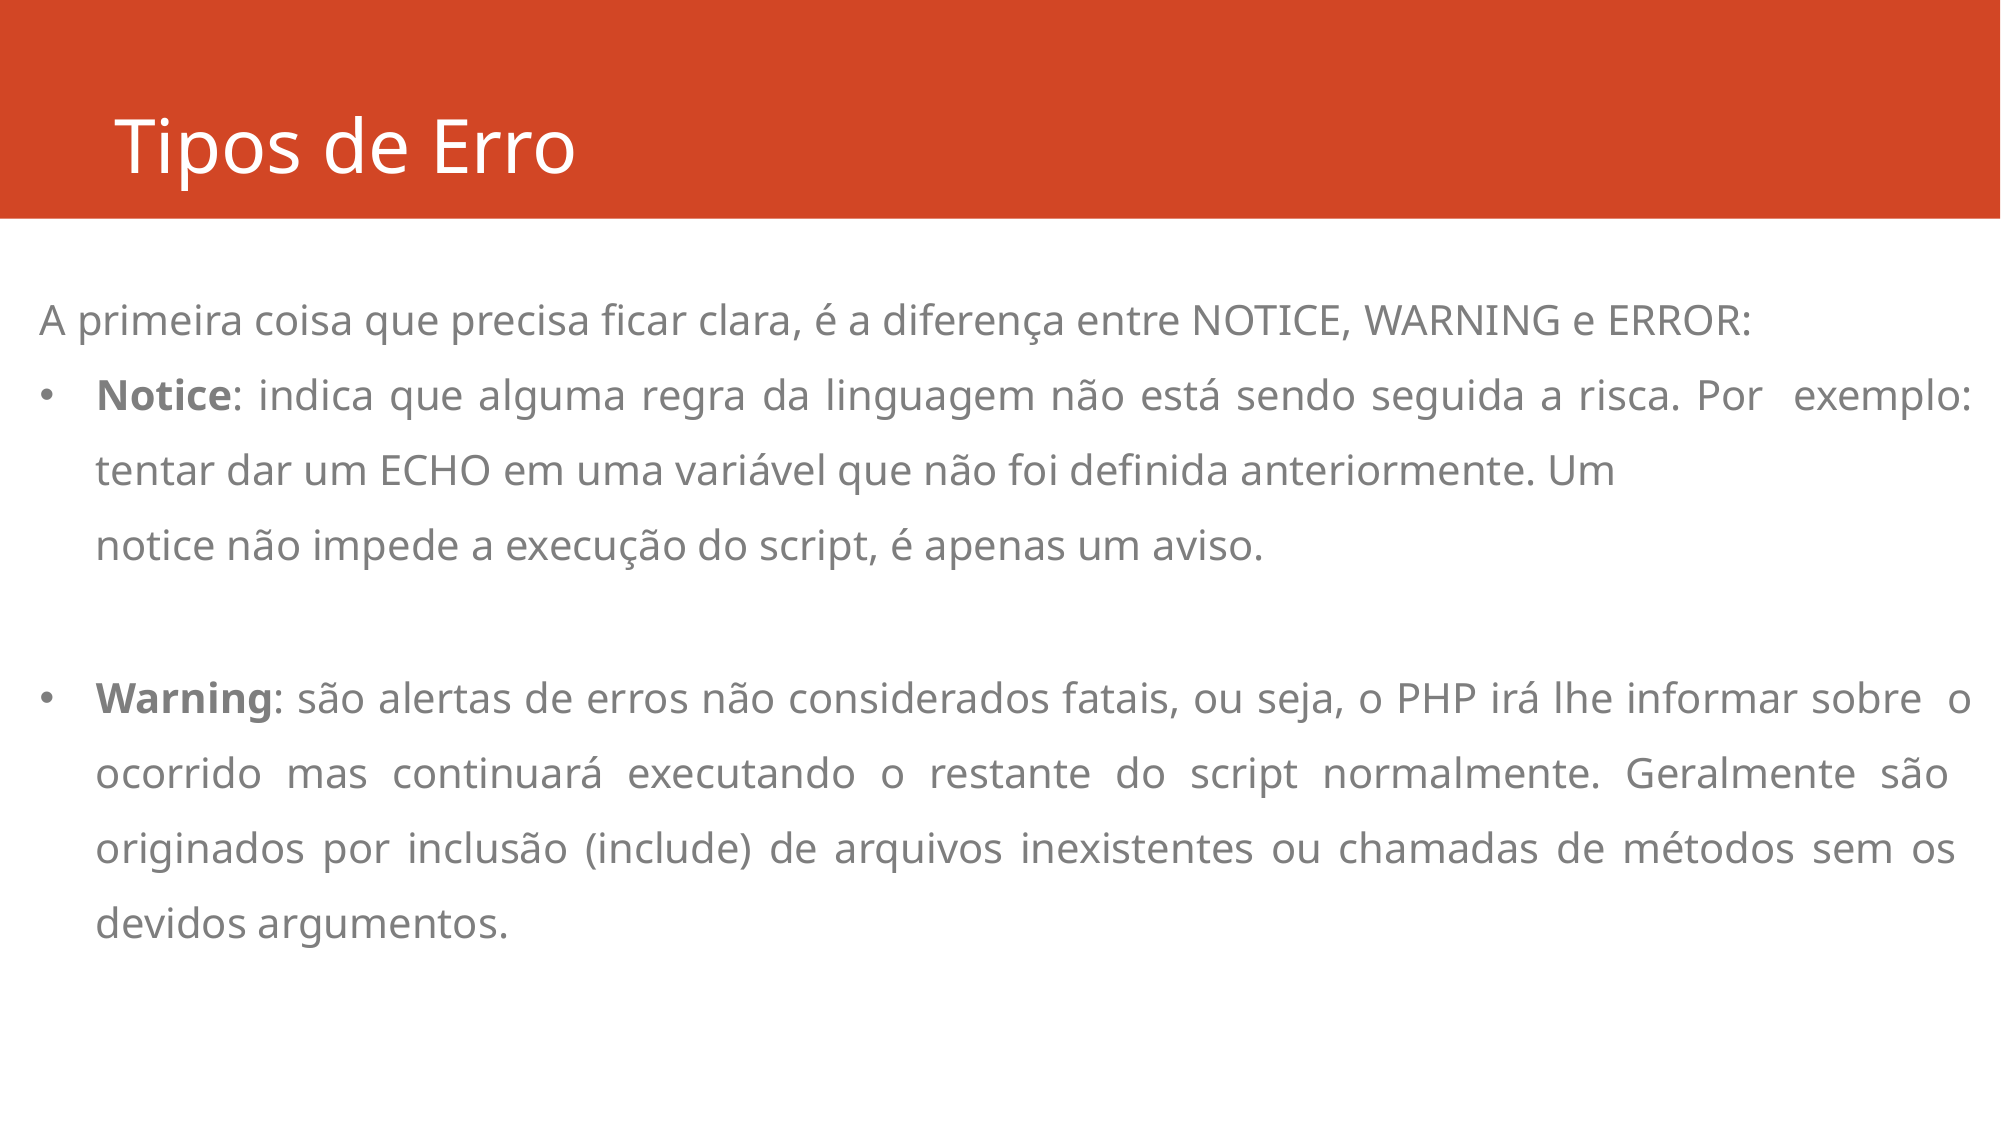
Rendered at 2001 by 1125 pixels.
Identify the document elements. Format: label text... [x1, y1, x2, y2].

text_box A primeira coisa que precisa ficar clara, é a diferença entre NOTICE, WARNING e ERROR: Notice: indica que alguma regra da linguagem não está sendo seguida a risca. Por exemplo: tentar dar um ECHO em uma variável que não foi definida anteriormente. Um notice não impede a execução do script, é apenas um aviso. Warning: são alertas de erros não considerados fatais, ou seja, o PHP irá lhe informar sobre o ocorrido mas continuará executando o restante do script normalmente. Geralmente são originados por inclusão (include) de arquivos inexistentes ou chamadas de métodos sem os devidos argumentos. [37, 266, 1975, 948]
title Tipos de Erro [112, 96, 1013, 266]
